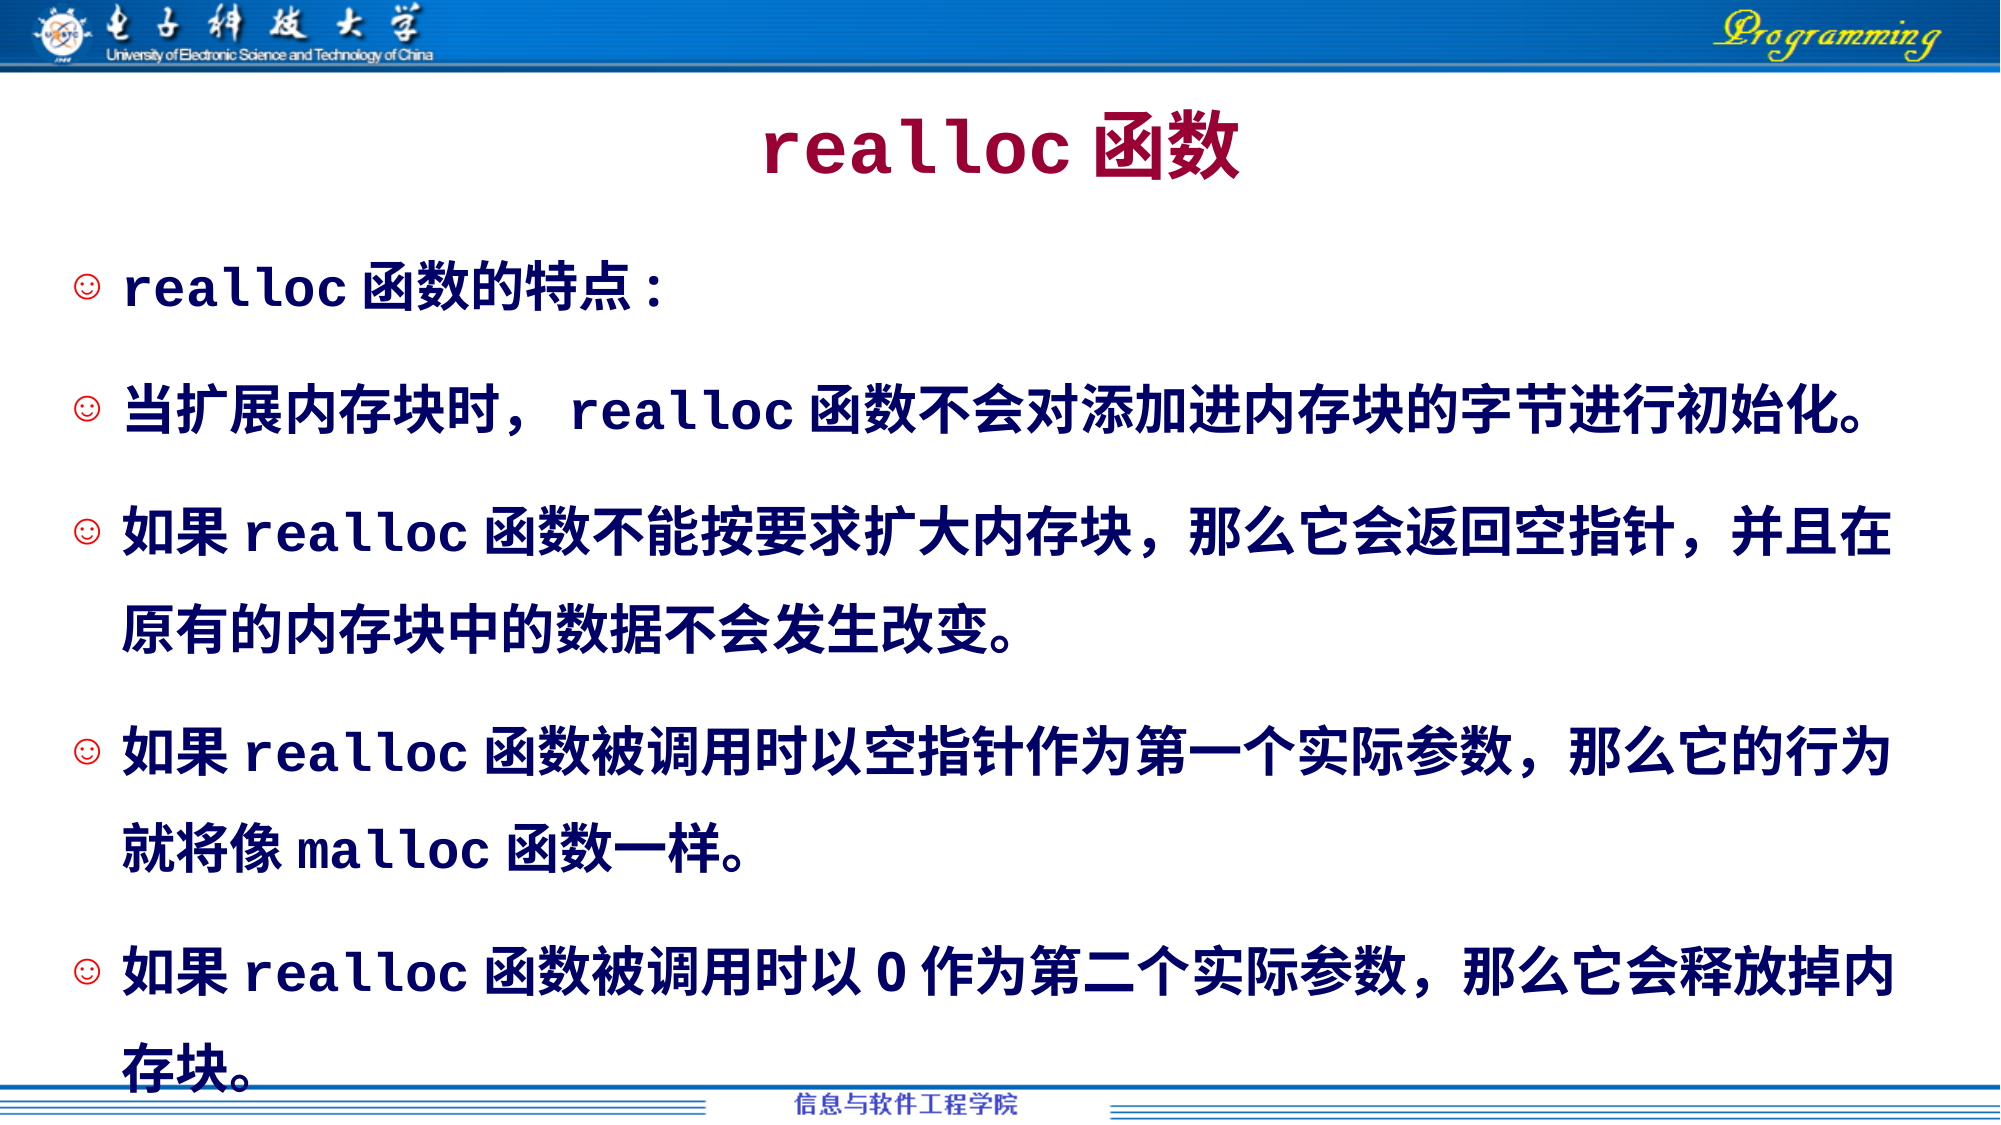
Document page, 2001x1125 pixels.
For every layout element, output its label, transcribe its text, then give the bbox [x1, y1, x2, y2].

title realloc函数 [150, 87, 1850, 200]
picture [0, 0, 2000, 1125]
list realloc函数的特点: 当扩展内存块时，realloc函数不会对添加进内存块的字节进行初始化。 如果realloc函数不能按要求扩大内存块，那么它会返回空指针，并且在原有的内存块中的数据不会发生改变。 如果realloc函数被调用时以空指针作为第一个实际参数，那么它的行为就将像malloc函数一样。 如果realloc函数被调用时以0作为第二个实际参数，那么它会释放掉内存块。 [50, 212, 1950, 1075]
